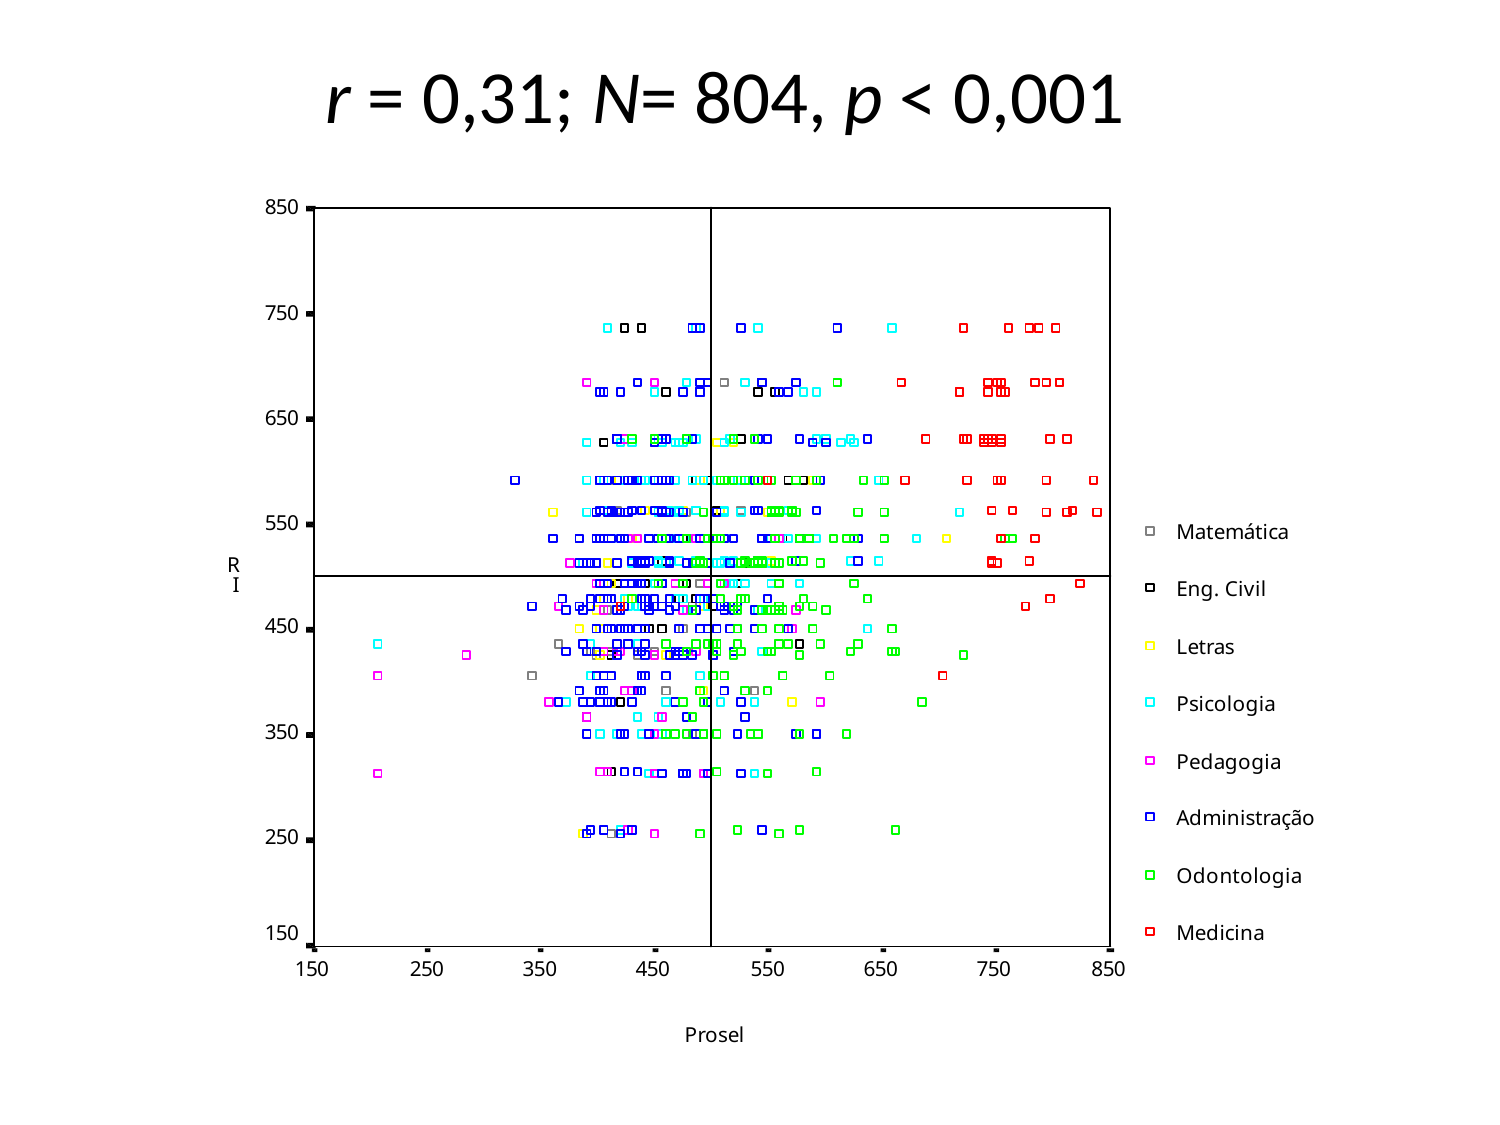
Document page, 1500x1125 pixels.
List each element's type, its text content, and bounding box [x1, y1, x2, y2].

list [187, 162, 1326, 1071]
title r = 0,31; N= 804, p < 0,001 [50, 0, 1400, 188]
